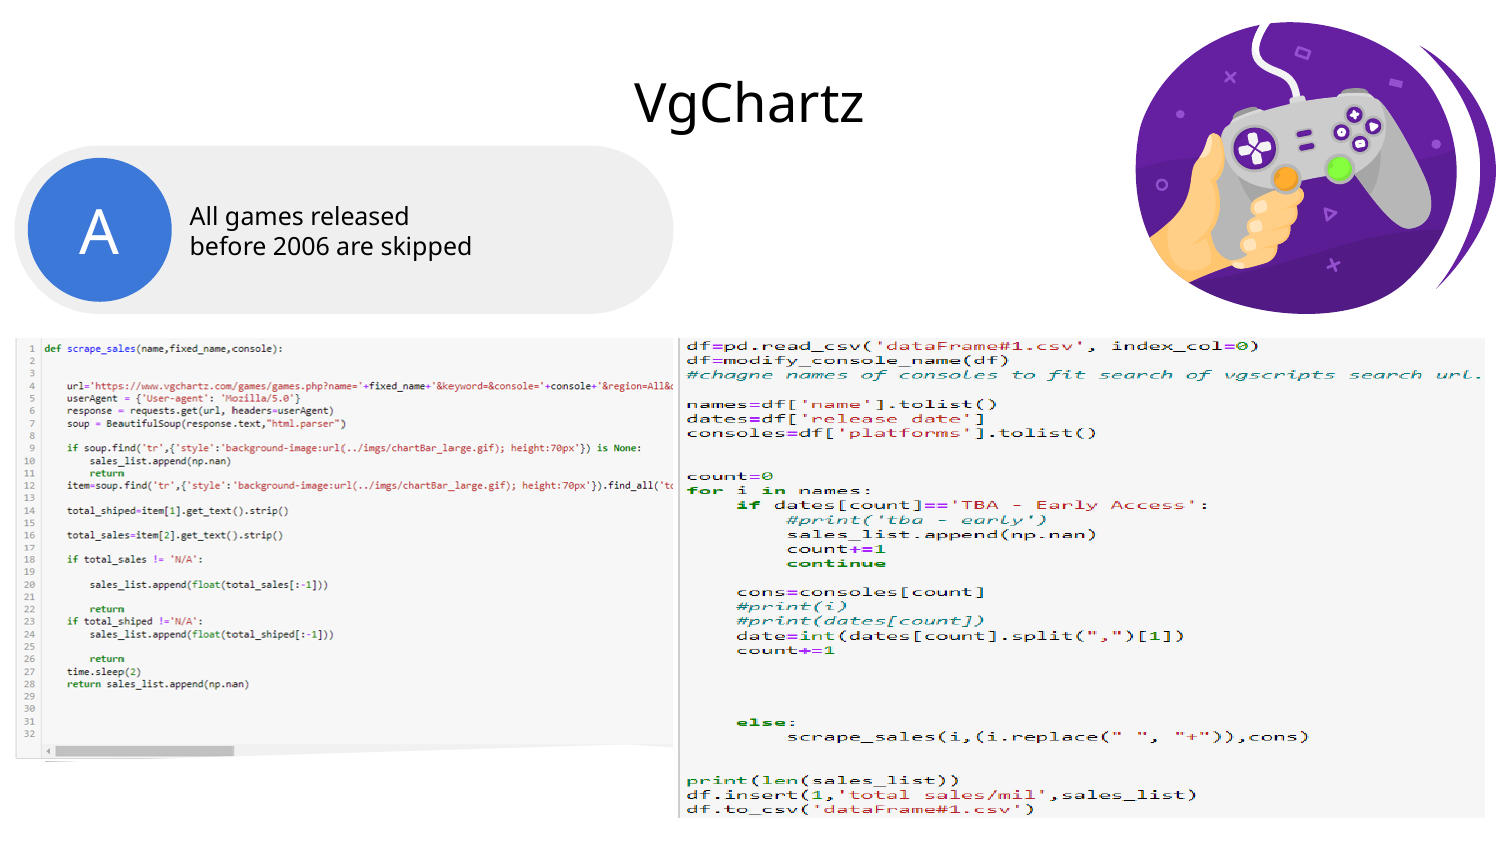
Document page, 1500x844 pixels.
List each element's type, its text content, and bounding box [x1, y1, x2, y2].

title VgChartz [75, 67, 1116, 134]
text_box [14, 145, 674, 315]
picture [14, 338, 1485, 819]
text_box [1121, 13, 1500, 315]
